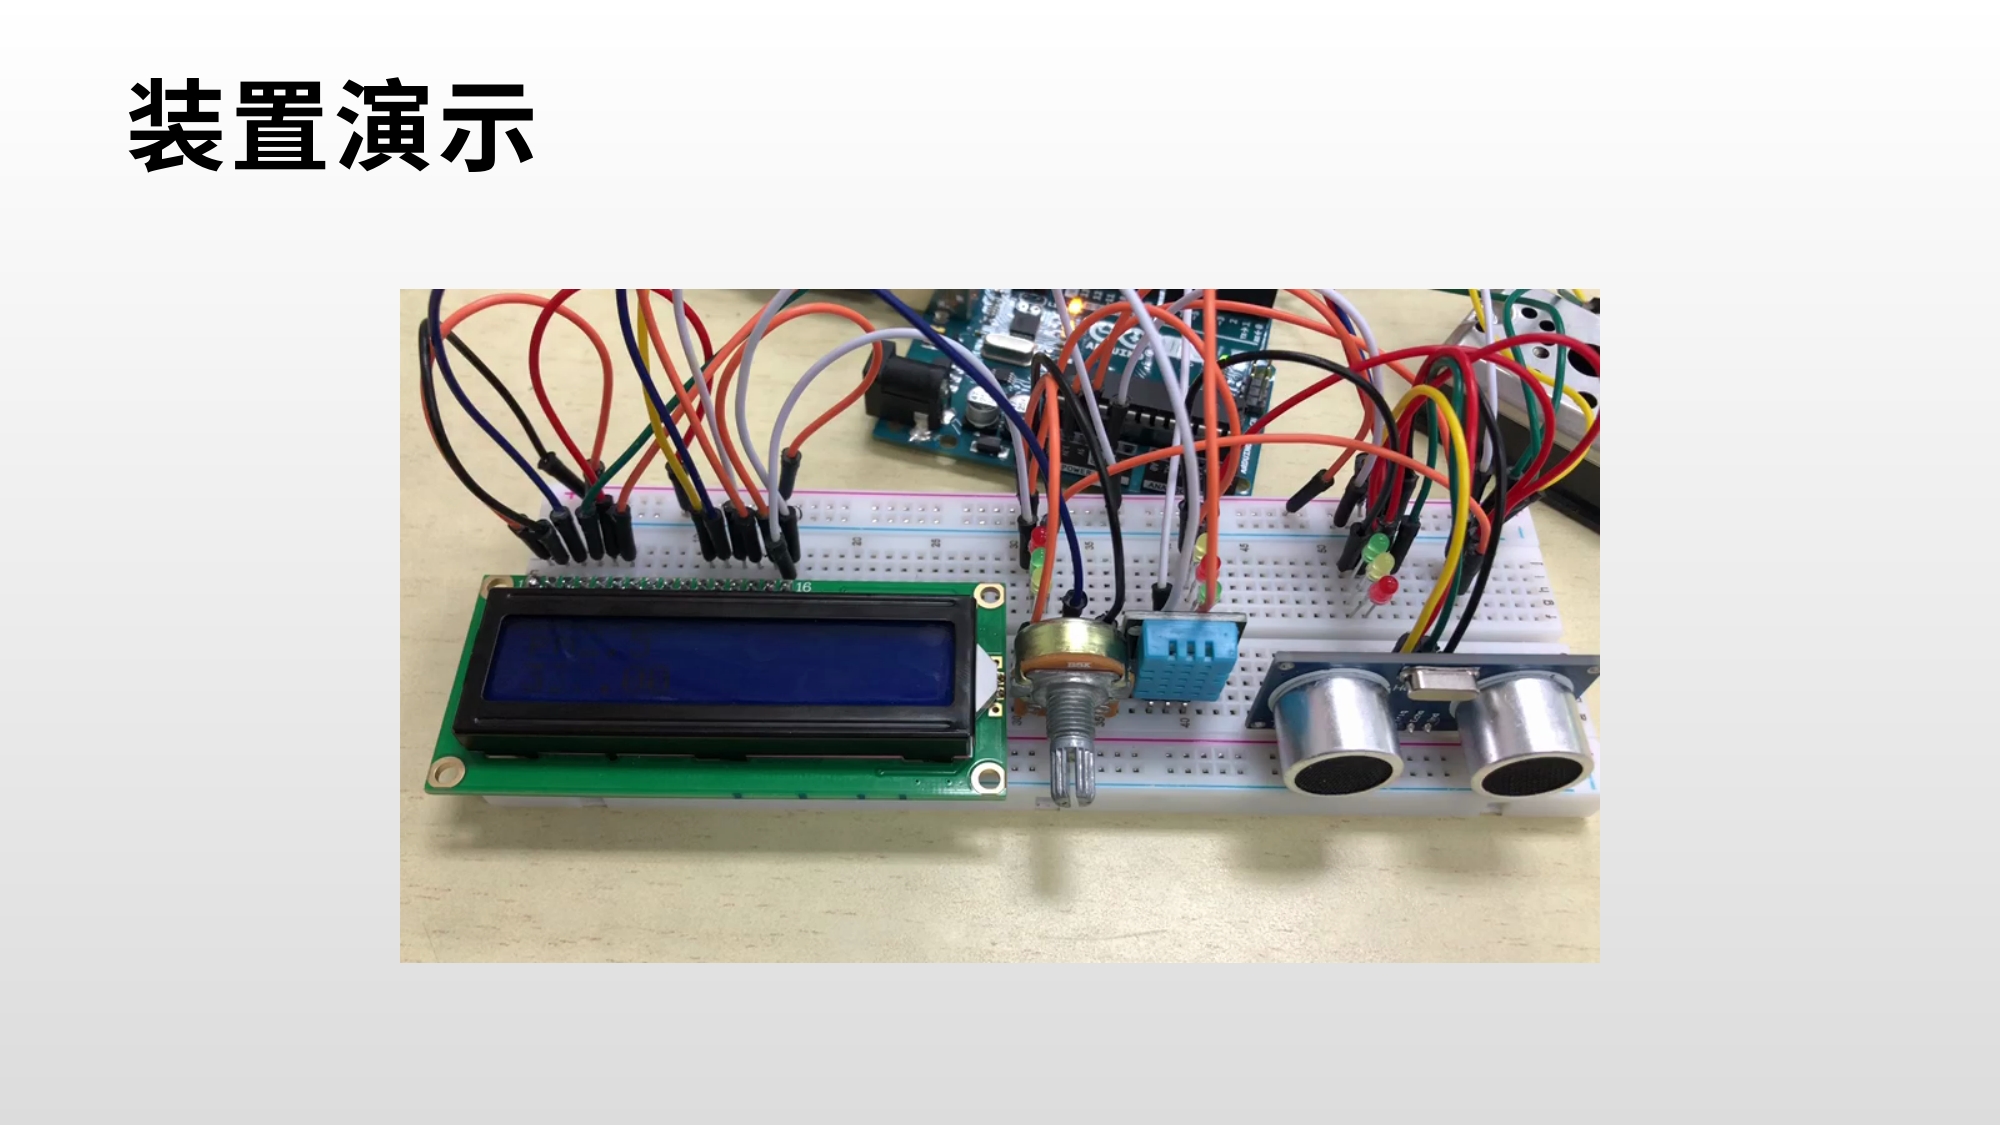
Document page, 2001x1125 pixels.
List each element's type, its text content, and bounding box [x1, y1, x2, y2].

title 装置演示 [109, 70, 1891, 178]
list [399, 288, 1600, 964]
